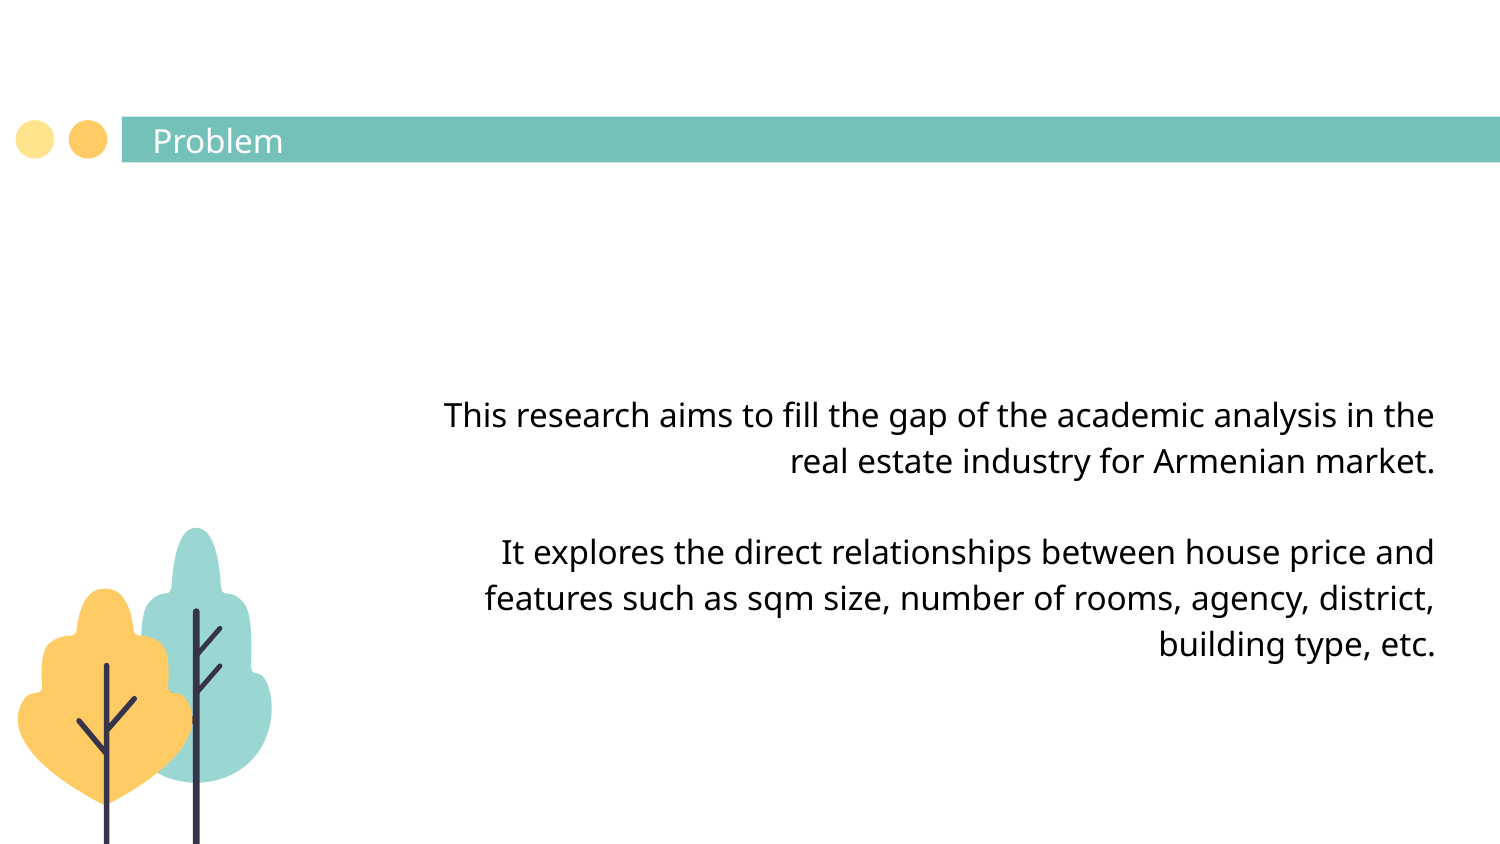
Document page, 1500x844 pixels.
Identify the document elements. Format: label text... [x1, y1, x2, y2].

text_box This research aims to fill the gap of the academic analysis in the real estate industry for Armenian market. It explores the direct relationships between house price and features such as sqm size, number of rooms, agency, district, building type, etc. [419, 287, 1452, 724]
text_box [119, 527, 273, 844]
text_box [0, 588, 211, 844]
title Problem [137, 124, 960, 176]
